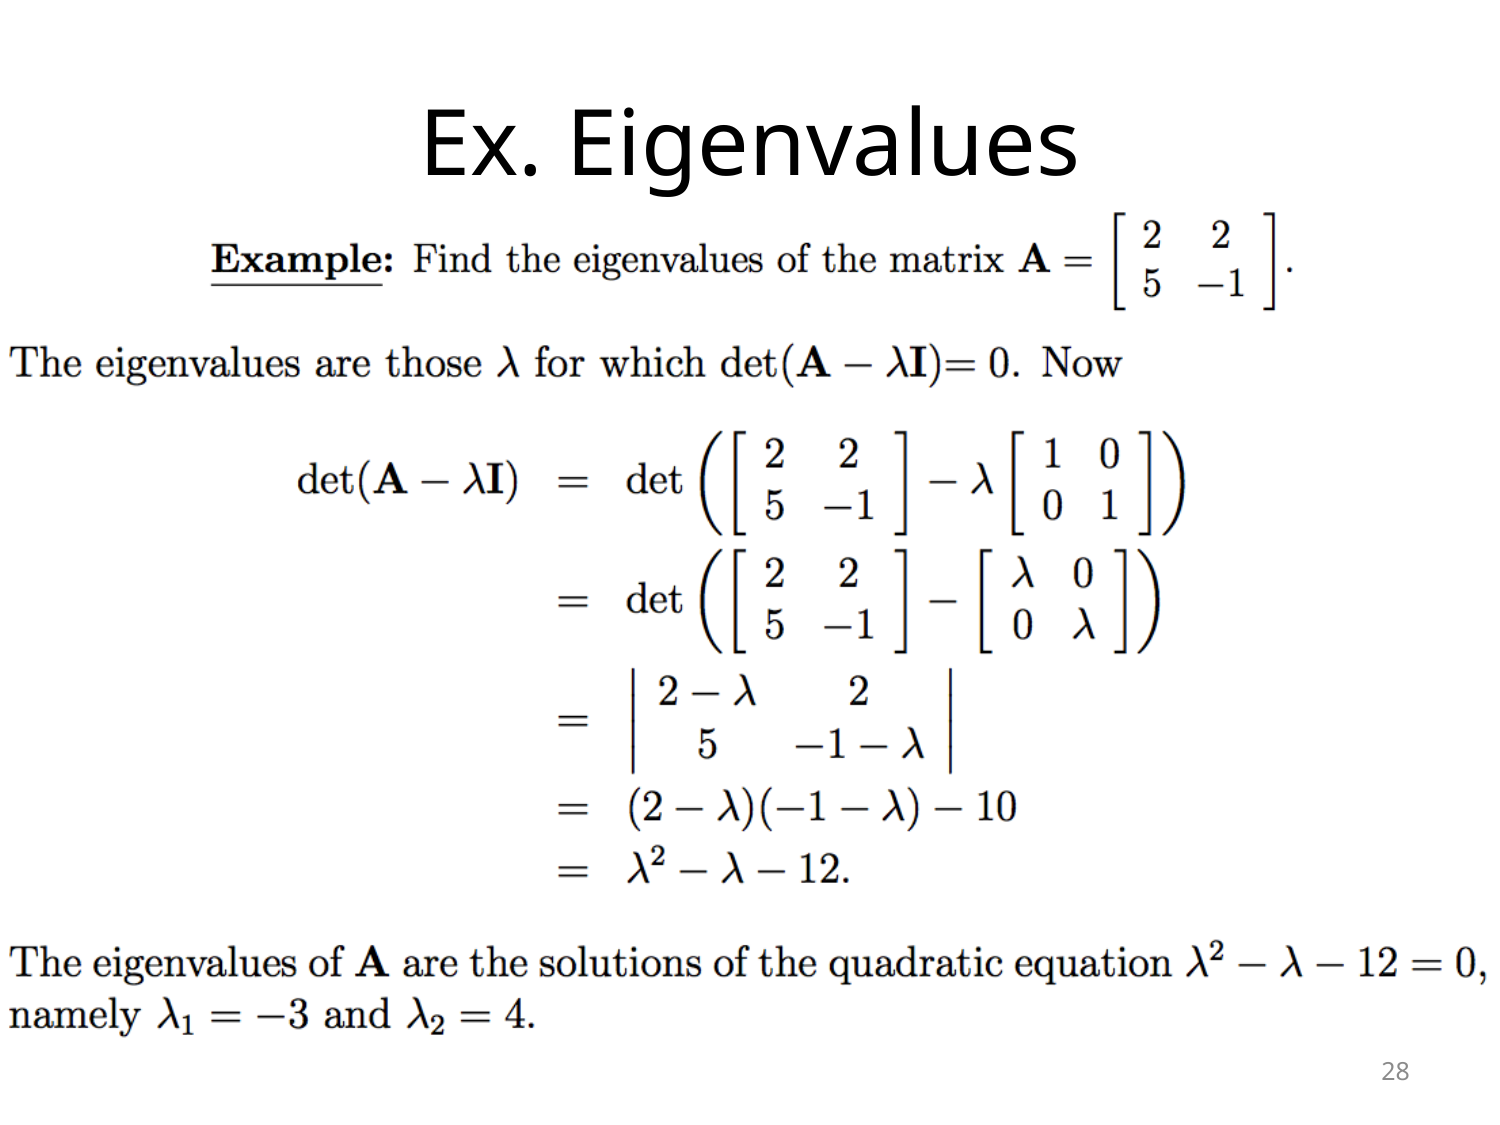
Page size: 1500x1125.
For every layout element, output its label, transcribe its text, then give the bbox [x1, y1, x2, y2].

picture [200, 201, 1300, 324]
slide_number 28 [1074, 1051, 1425, 1103]
title Ex. Eigenvalues [75, 45, 1425, 233]
picture [0, 331, 1500, 1043]
